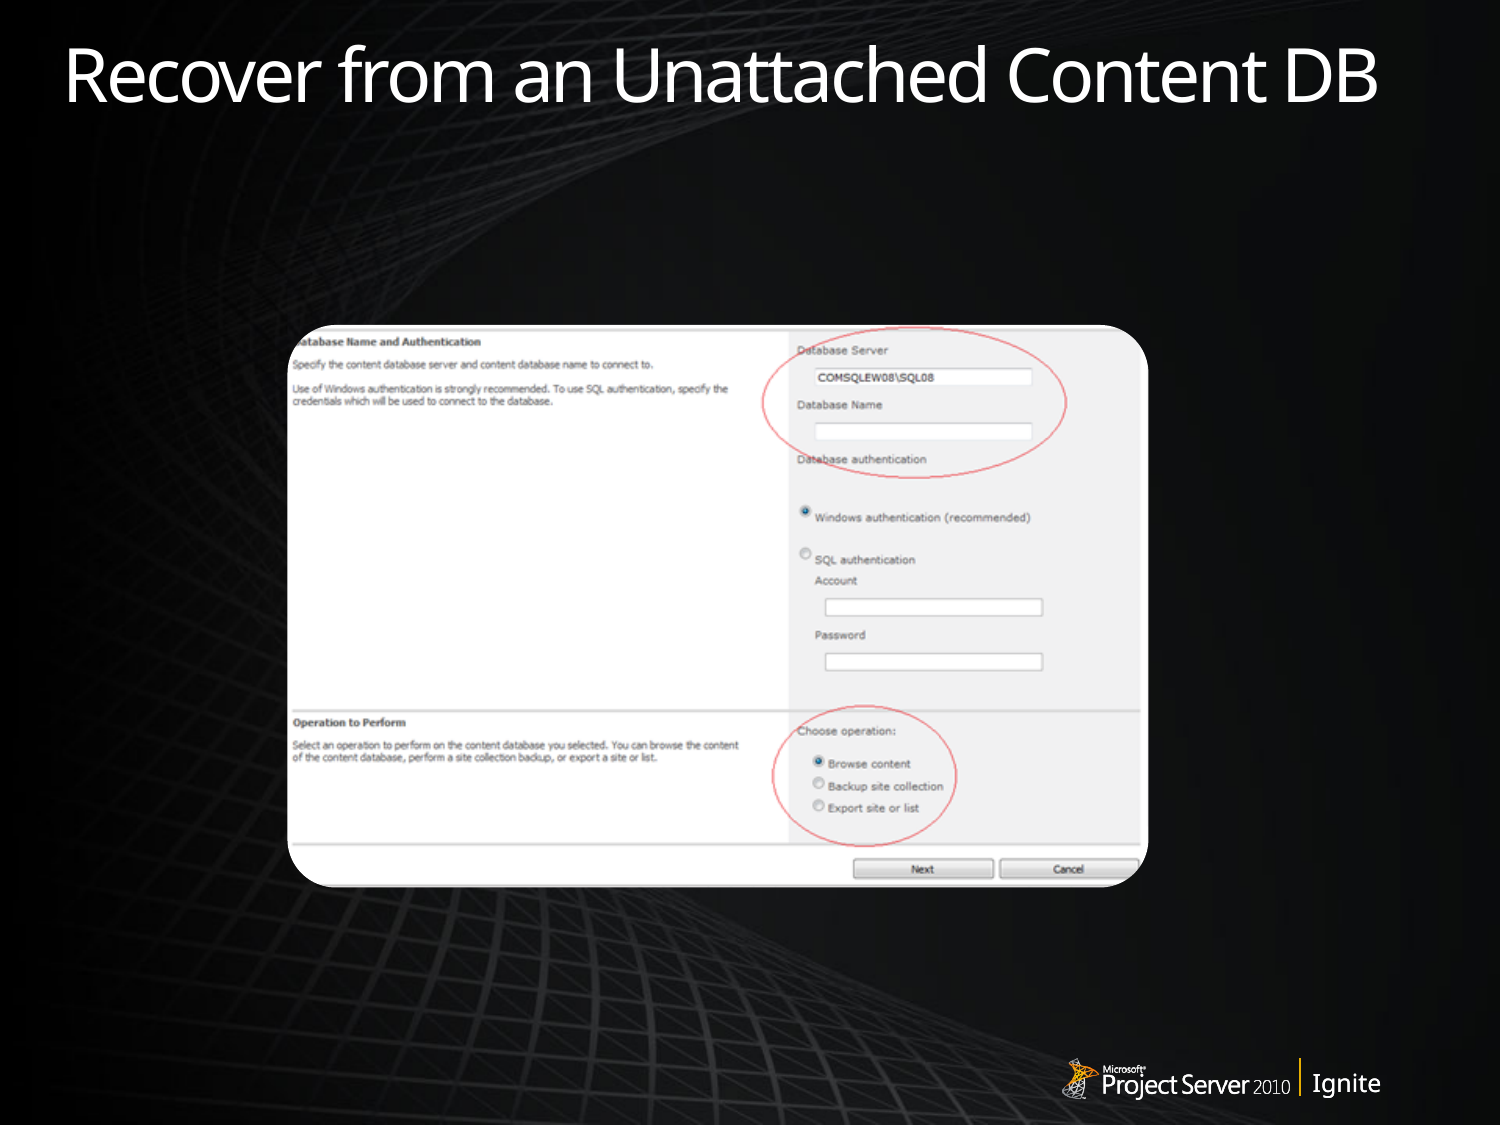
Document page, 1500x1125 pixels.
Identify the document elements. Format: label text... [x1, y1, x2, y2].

picture [0, 0, 1500, 1125]
title Recover from an Unattached Content DB [62, 37, 1438, 147]
